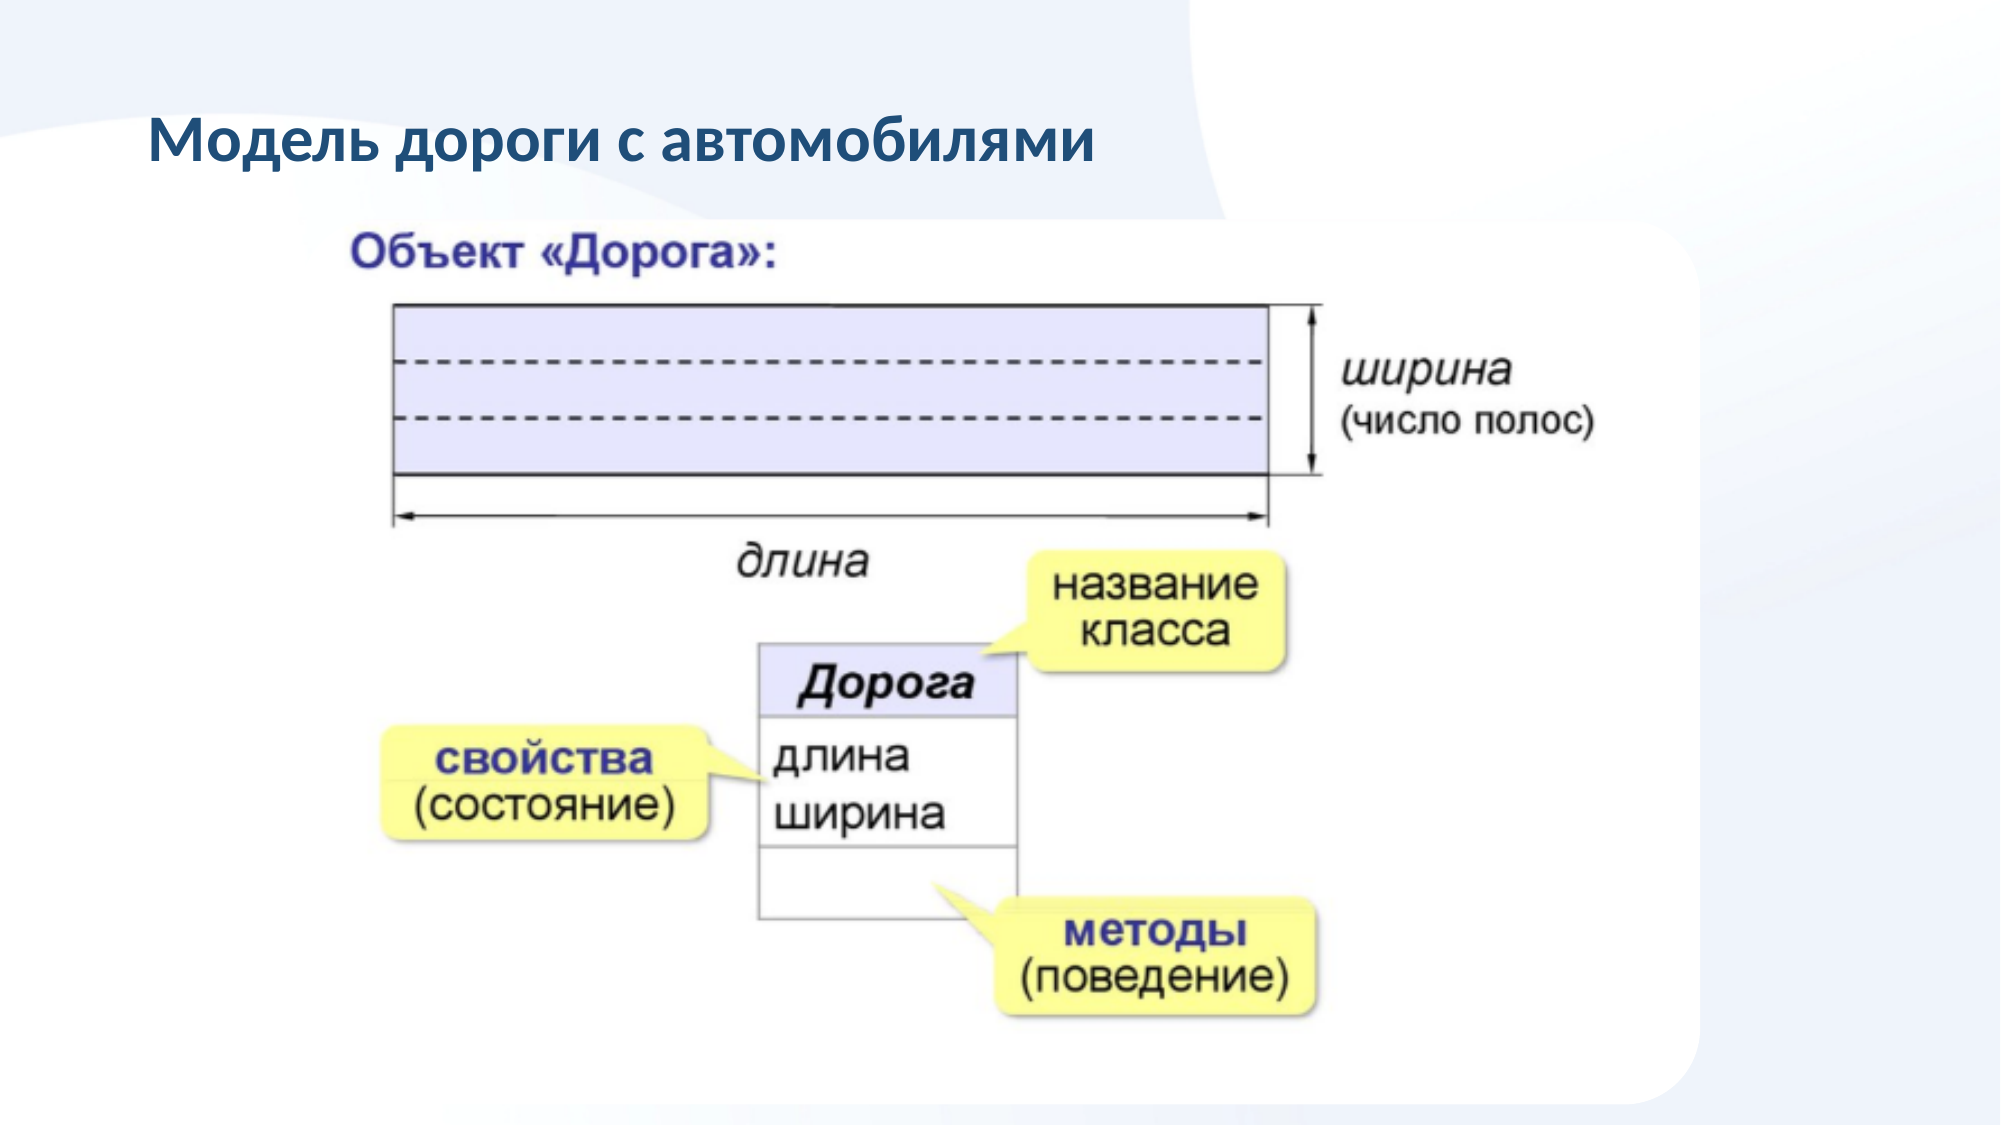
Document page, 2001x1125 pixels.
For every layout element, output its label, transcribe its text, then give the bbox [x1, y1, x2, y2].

picture [0, 0, 2001, 1125]
text_box Модель дороги с автомобилями [133, 87, 1113, 183]
